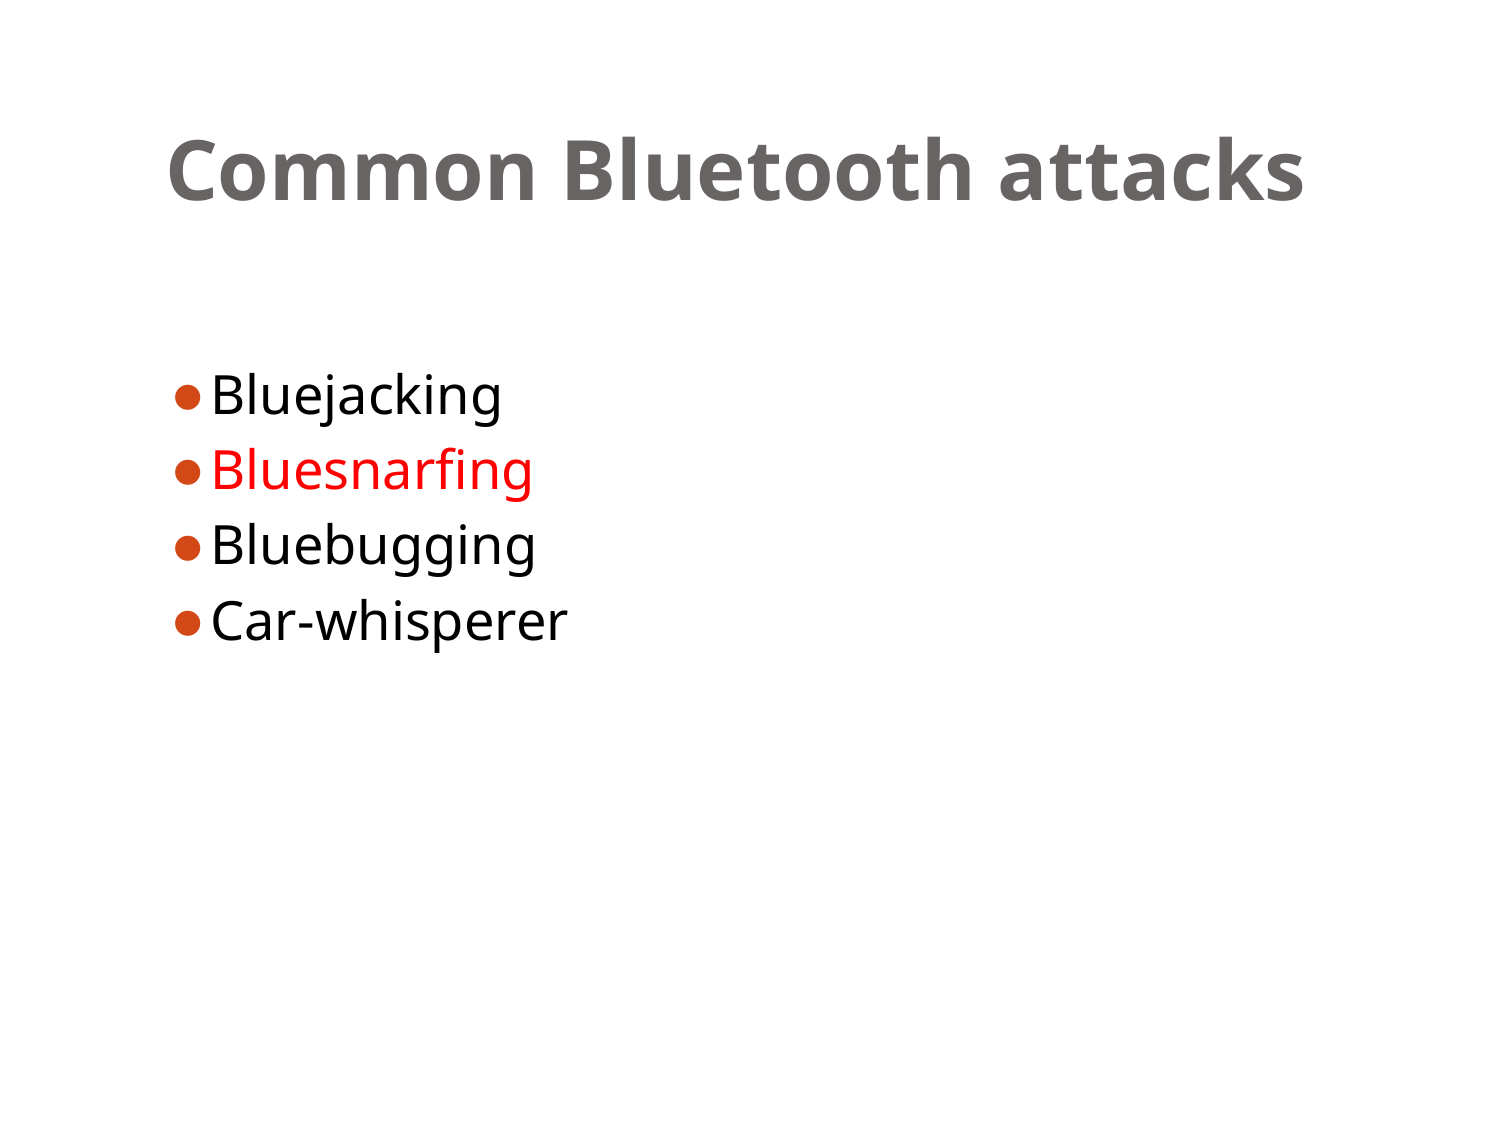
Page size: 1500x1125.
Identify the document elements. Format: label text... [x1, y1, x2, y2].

list Bluejacking Bluesnarfing Bluebugging Car-whisperer [150, 352, 1425, 988]
title Common Bluetooth attacks [150, 45, 1425, 233]
